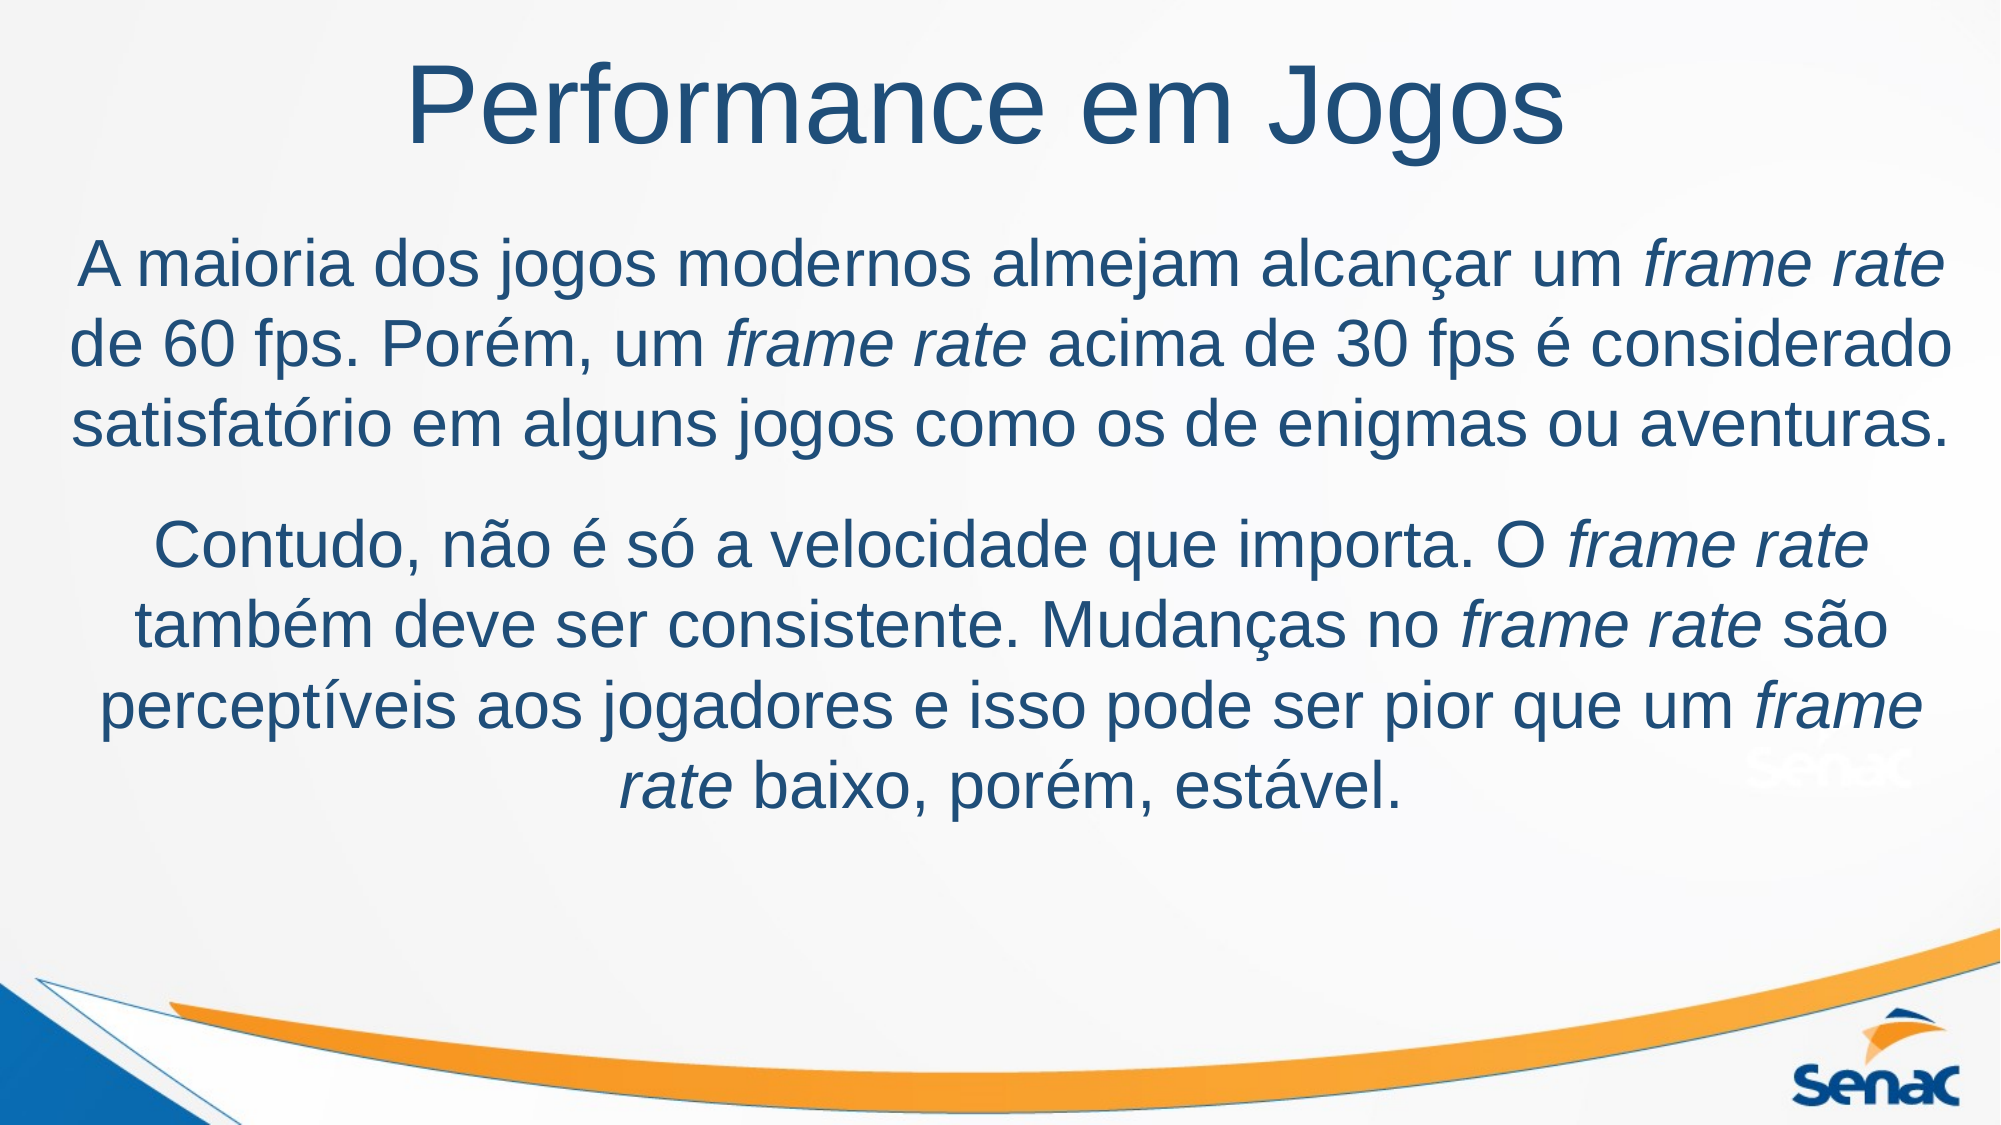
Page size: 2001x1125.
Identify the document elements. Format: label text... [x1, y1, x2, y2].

title Performance em Jogos [0, 36, 1973, 178]
list A maioria dos jogos modernos almejam alcançar um frame rate de 60 fps. Porém, um frame rate acima de 30 fps é considerado satisfatório em alguns jogos como os de enigmas ou aventuras. Contudo, não é só a velocidade que importa. O frame rate também deve ser consistente. Mudanças no frame rate são perceptíveis aos jogadores e isso pode ser pior que um frame rate baixo, porém, estável. [52, 211, 1973, 1034]
picture [0, 0, 2001, 1125]
